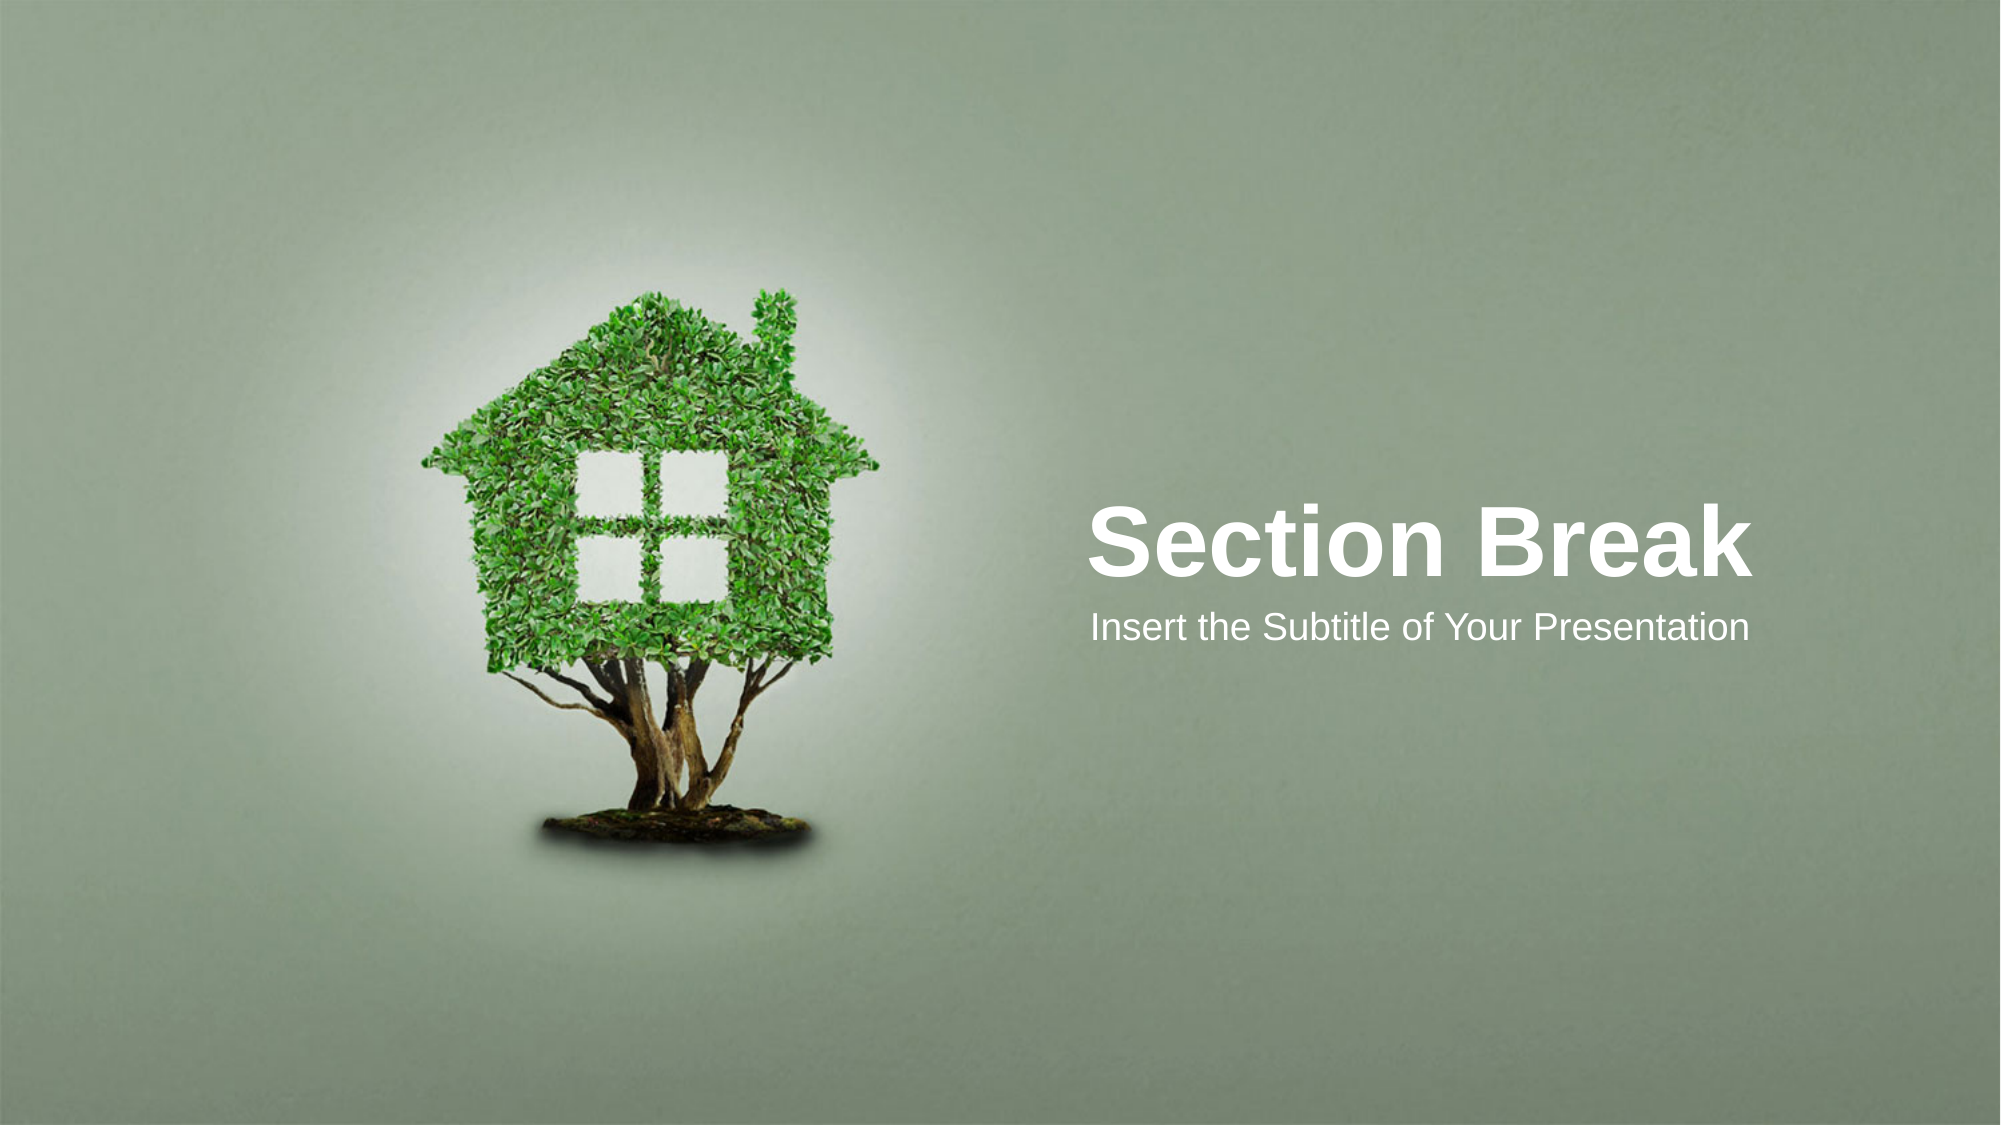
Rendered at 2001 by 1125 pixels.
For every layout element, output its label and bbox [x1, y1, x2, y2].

picture [0, 0, 2001, 1125]
text_box [1071, 468, 1859, 657]
